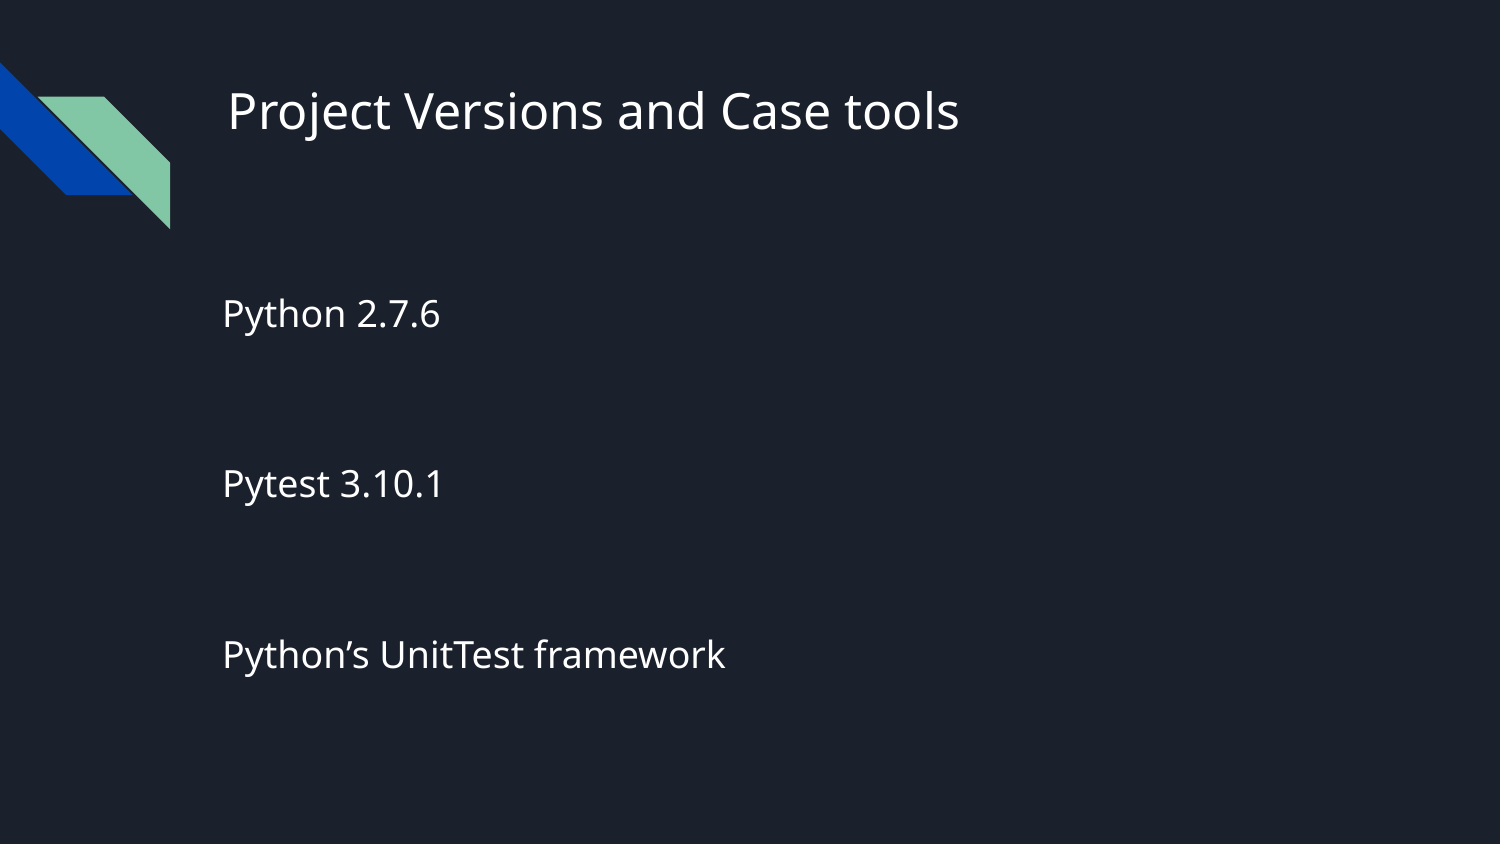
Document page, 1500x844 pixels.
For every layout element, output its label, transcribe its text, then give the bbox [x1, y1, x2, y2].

title Project Versions and Case tools [212, 64, 1368, 174]
list Python 2.7.6 Pytest 3.10.1 Python’s UnitTest framework [206, 190, 1362, 706]
